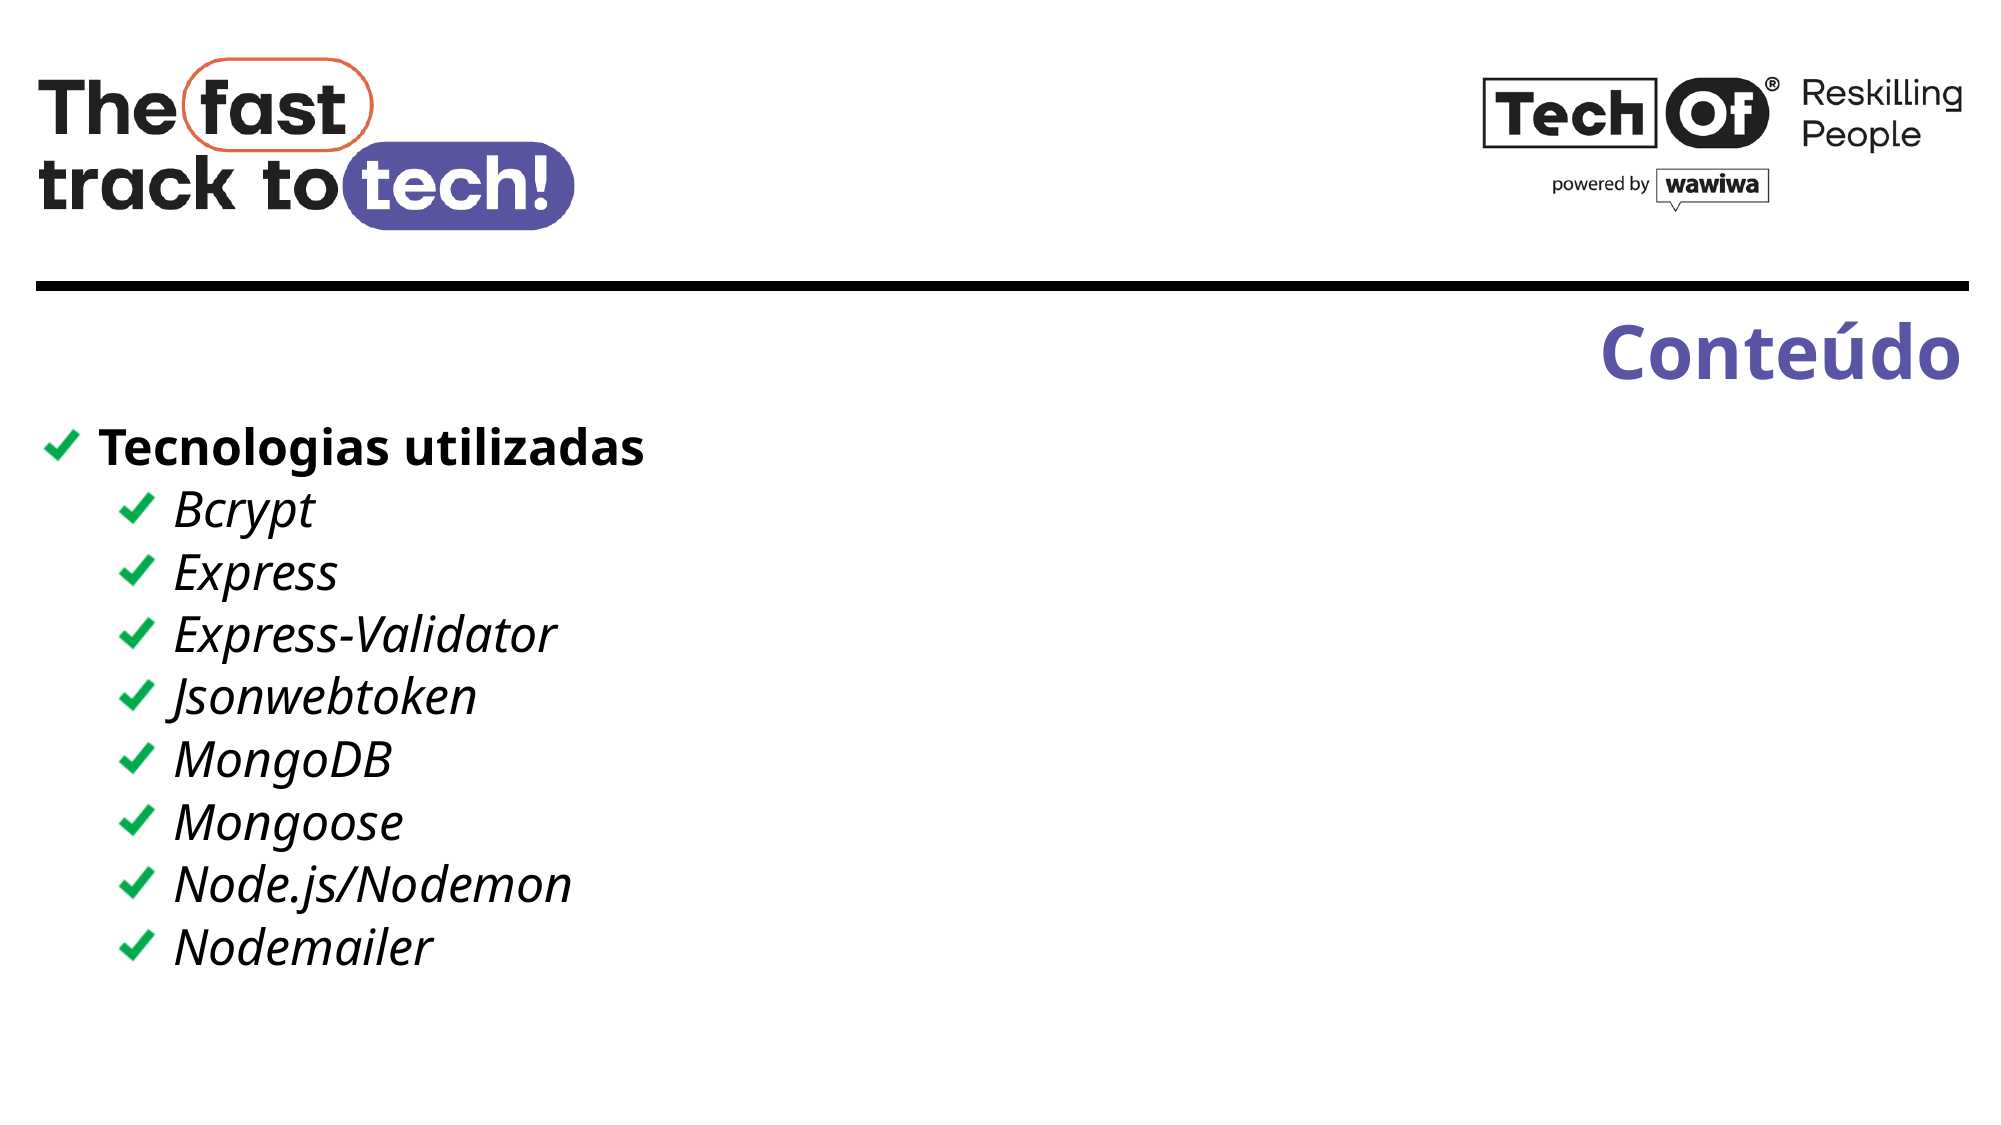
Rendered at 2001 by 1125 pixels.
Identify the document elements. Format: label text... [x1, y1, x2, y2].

text_box Conteúdo [1082, 301, 1964, 395]
text_box Tecnologias utilizadas Bcrypt Express Express-Validator Jsonwebtoken MongoDB Mongoose Node.js/Nodemon Nodemailer [39, 412, 1969, 1038]
picture [116, 864, 157, 901]
picture [116, 740, 157, 776]
picture [4, 37, 608, 250]
picture [116, 552, 157, 588]
picture [116, 677, 157, 713]
picture [116, 802, 157, 838]
picture [1473, 53, 1972, 227]
picture [116, 927, 157, 963]
picture [116, 615, 157, 651]
picture [116, 490, 157, 526]
picture [41, 427, 82, 463]
